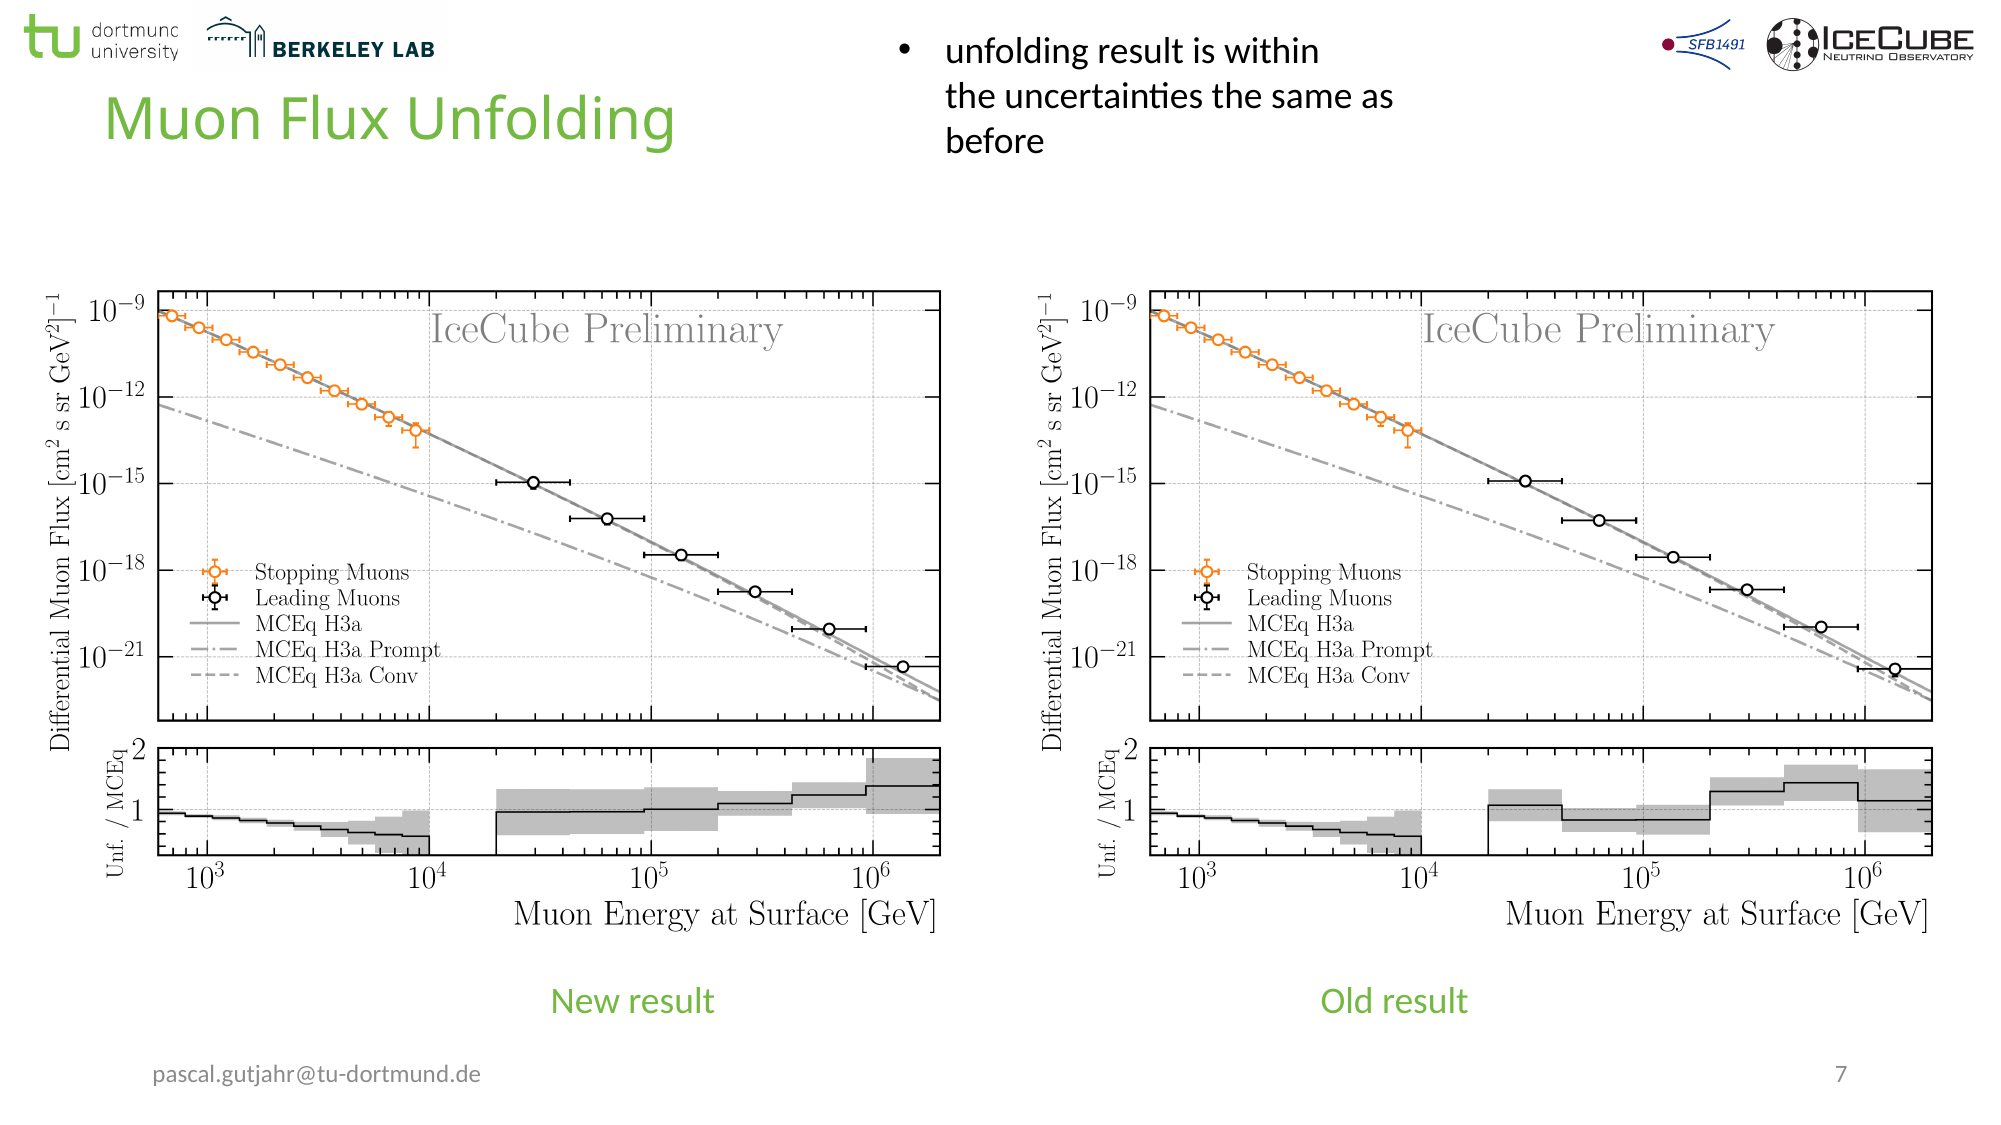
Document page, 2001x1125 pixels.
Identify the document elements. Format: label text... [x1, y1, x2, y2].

text_box New result [535, 968, 731, 1029]
text_box Old result [1305, 968, 1484, 1029]
slide_number pascal.gutjahr@tu-dortmund.de [137, 1042, 588, 1103]
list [23, 268, 963, 956]
picture [1015, 268, 1955, 956]
slide_number 7 [1412, 1042, 1863, 1103]
picture [1662, 18, 1746, 70]
picture [192, 1, 449, 59]
title Muon Flux Unfolding [88, 59, 1977, 182]
text_box unfolding result is within the uncertainties the same as before [883, 18, 1410, 169]
